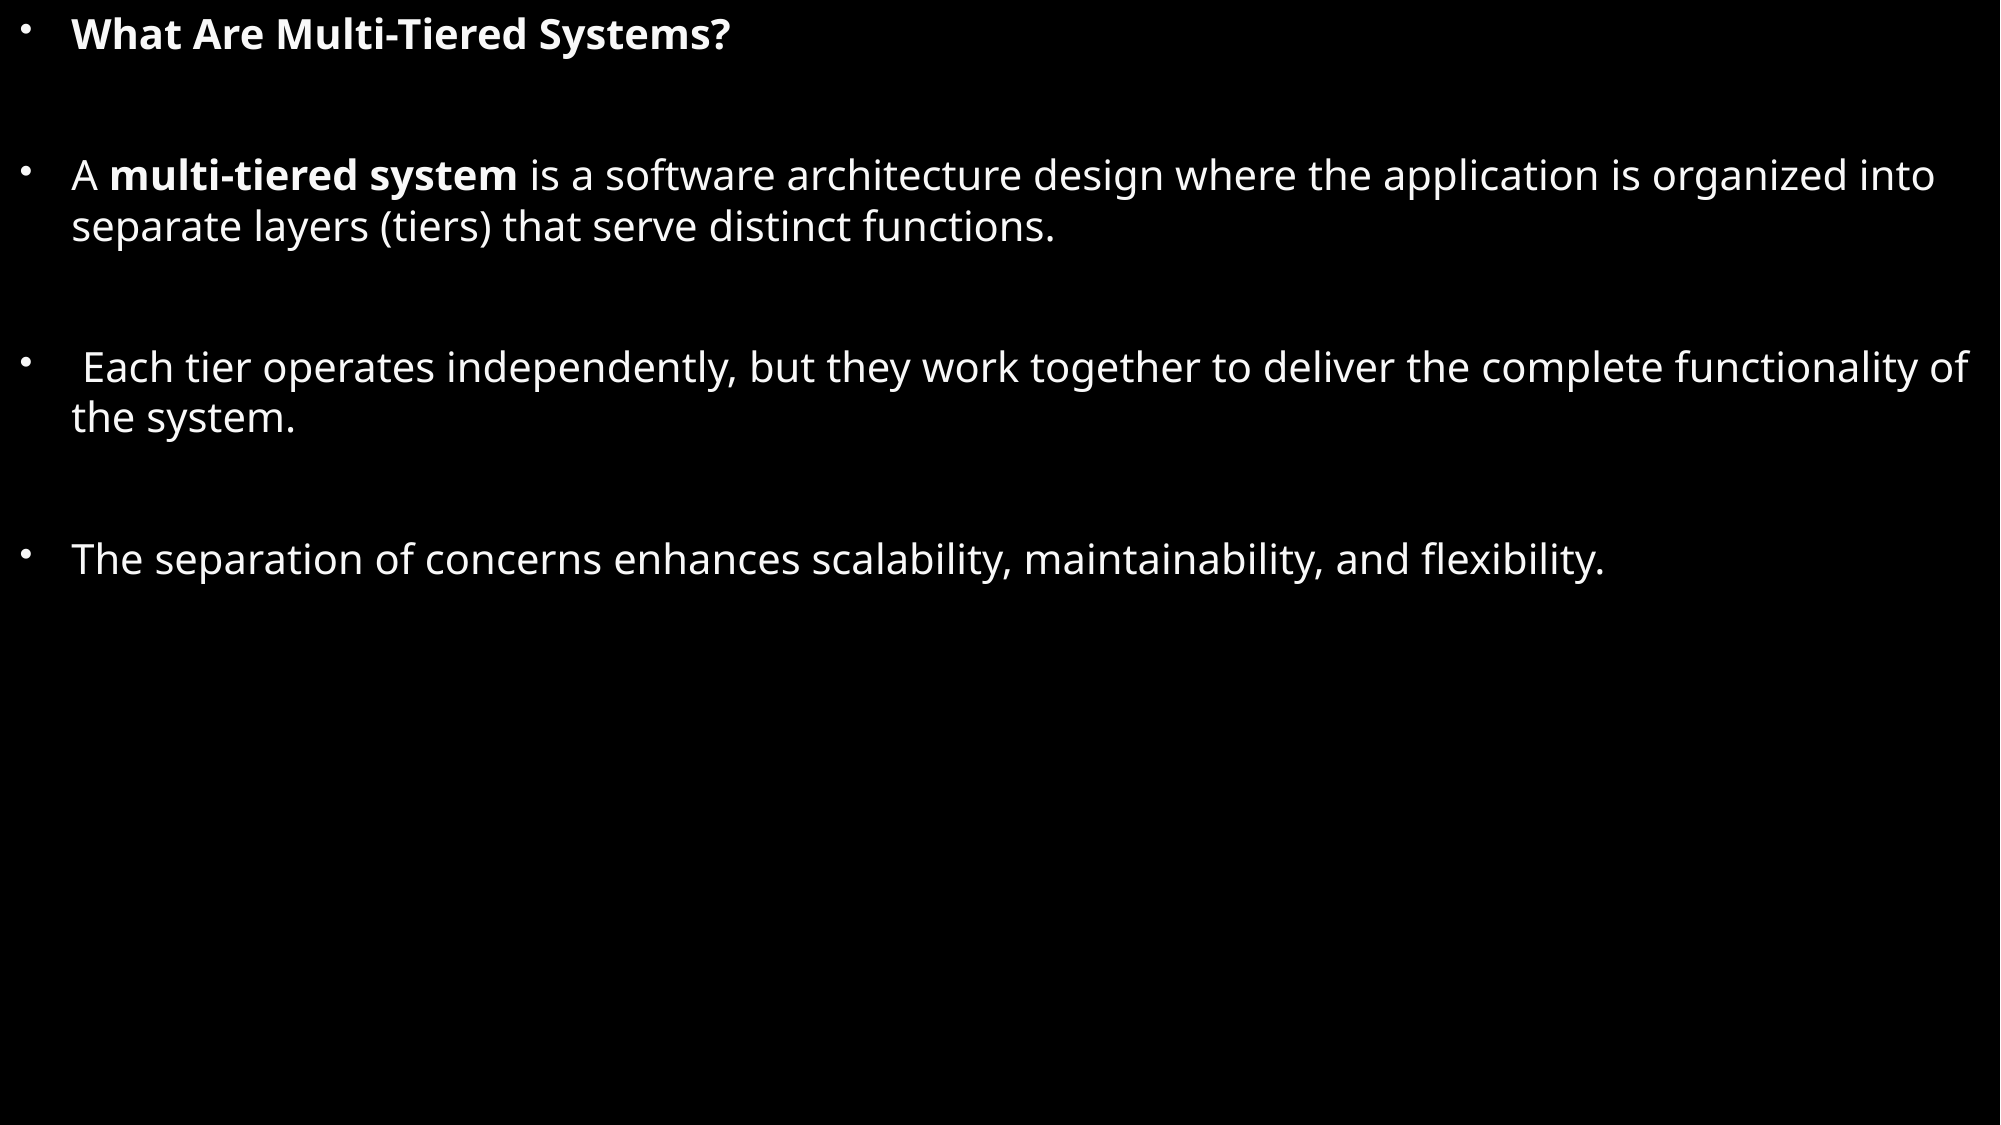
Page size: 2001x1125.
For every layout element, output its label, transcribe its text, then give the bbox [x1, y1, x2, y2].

list What Are Multi-Tiered Systems? A multi-tiered system is a software architecture design where the application is organized into separate layers (tiers) that serve distinct functions. Each tier operates independently, but they work together to deliver the complete functionality of the system. The separation of concerns enhances scalability, maintainability, and flexibility. [0, 0, 2000, 1125]
